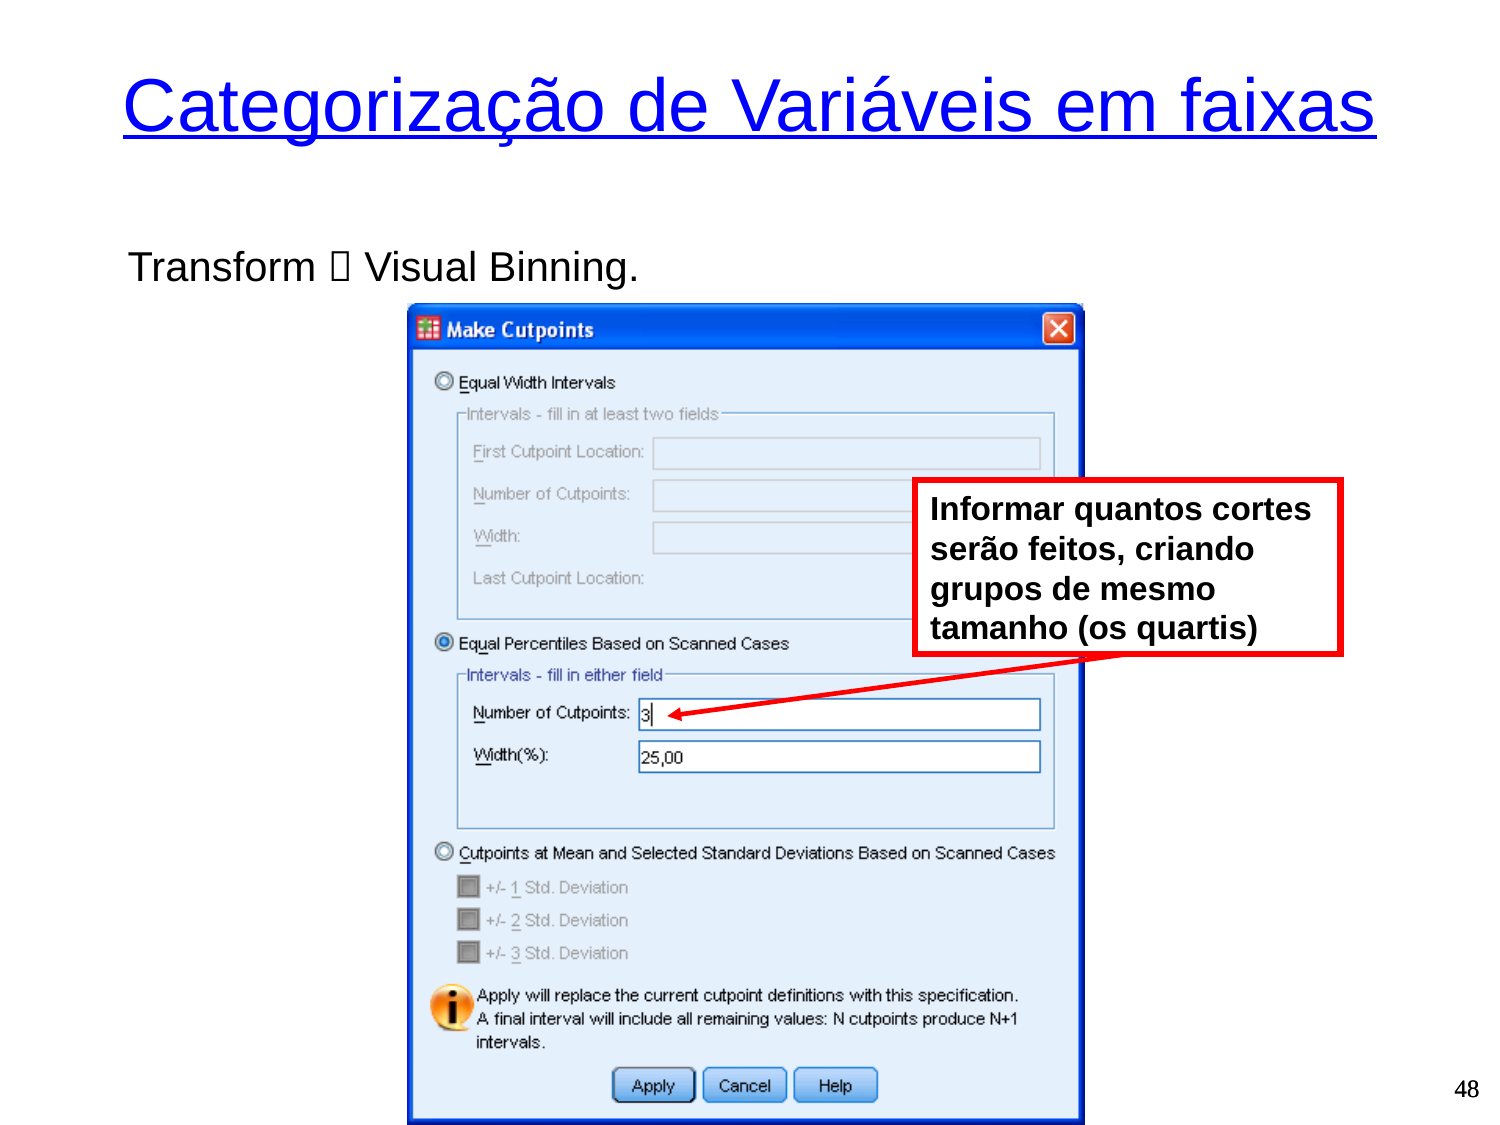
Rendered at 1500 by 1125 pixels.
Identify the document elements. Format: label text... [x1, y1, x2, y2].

text_box 48 [1144, 1057, 1495, 1118]
title Categorização de Variáveis em faixas [75, 7, 1425, 195]
picture [407, 302, 1085, 1125]
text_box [666, 656, 1129, 717]
list Transform  Visual Binning. [112, 231, 1388, 338]
text_box Informar quantos cortes serão feitos, criando grupos de mesmo tamanho (os quartis) [1090, 479, 1341, 655]
